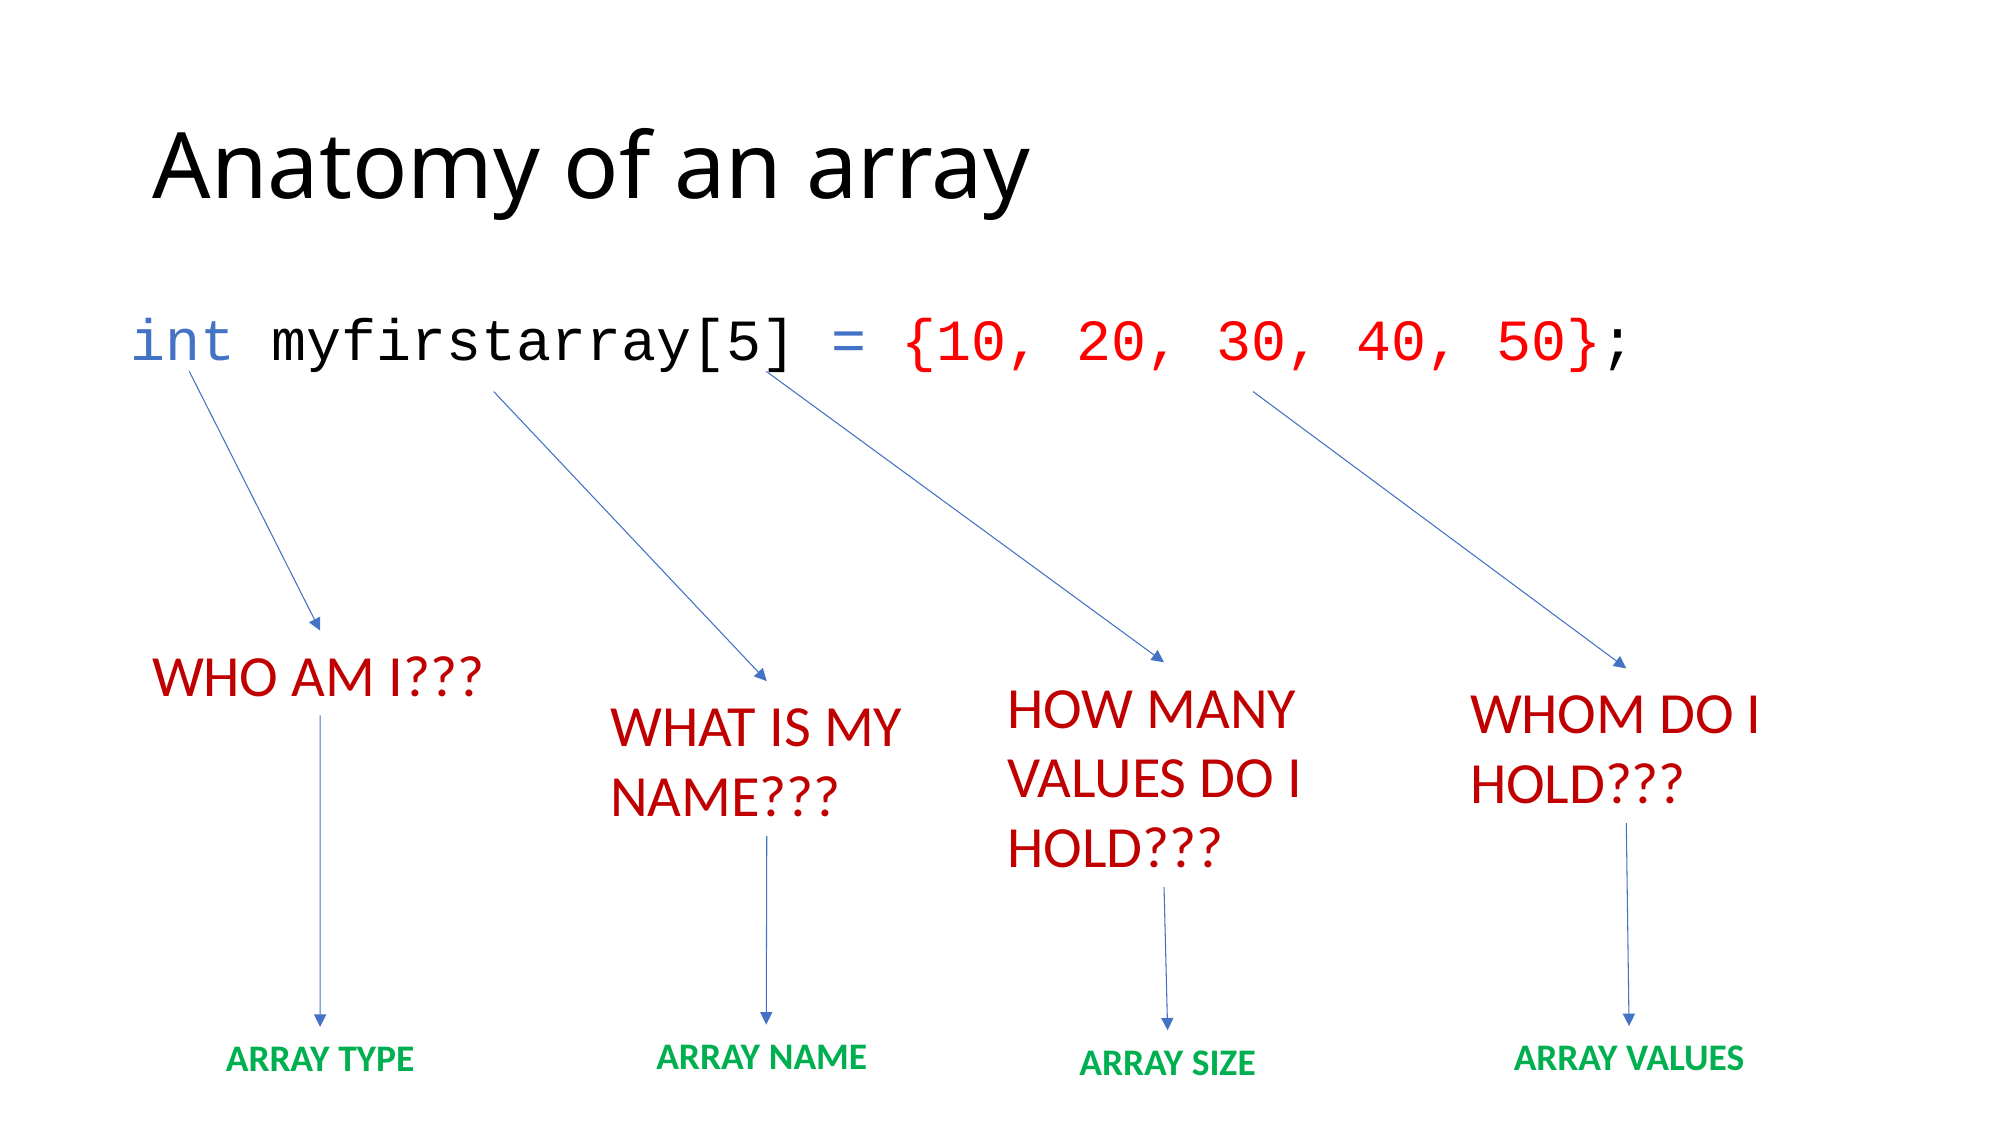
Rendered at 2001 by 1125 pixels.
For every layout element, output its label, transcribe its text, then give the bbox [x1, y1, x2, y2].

text_box WHOM DO I HOLD??? [1455, 668, 1798, 823]
text_box ARRAY TYPE [195, 1026, 445, 1087]
text_box ARRAY SIZE [1042, 1030, 1293, 1090]
text_box ARRAY NAME [641, 1024, 892, 1085]
text_box WHAT IS MY NAME??? [595, 681, 938, 836]
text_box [1252, 391, 1627, 669]
text_box ARRAY VALUES [1481, 1026, 1778, 1086]
list int myfirstarray[5] = {10, 20, 30, 40, 50}; [115, 302, 1680, 964]
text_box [1164, 889, 1168, 1031]
title Anatomy of an array [137, 59, 1863, 278]
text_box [766, 371, 1164, 663]
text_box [493, 391, 767, 682]
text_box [189, 371, 321, 631]
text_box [1626, 824, 1630, 1027]
text_box HOW MANY VALUES DO I HOLD??? [992, 662, 1336, 887]
text_box WHO AM I??? [137, 630, 503, 716]
